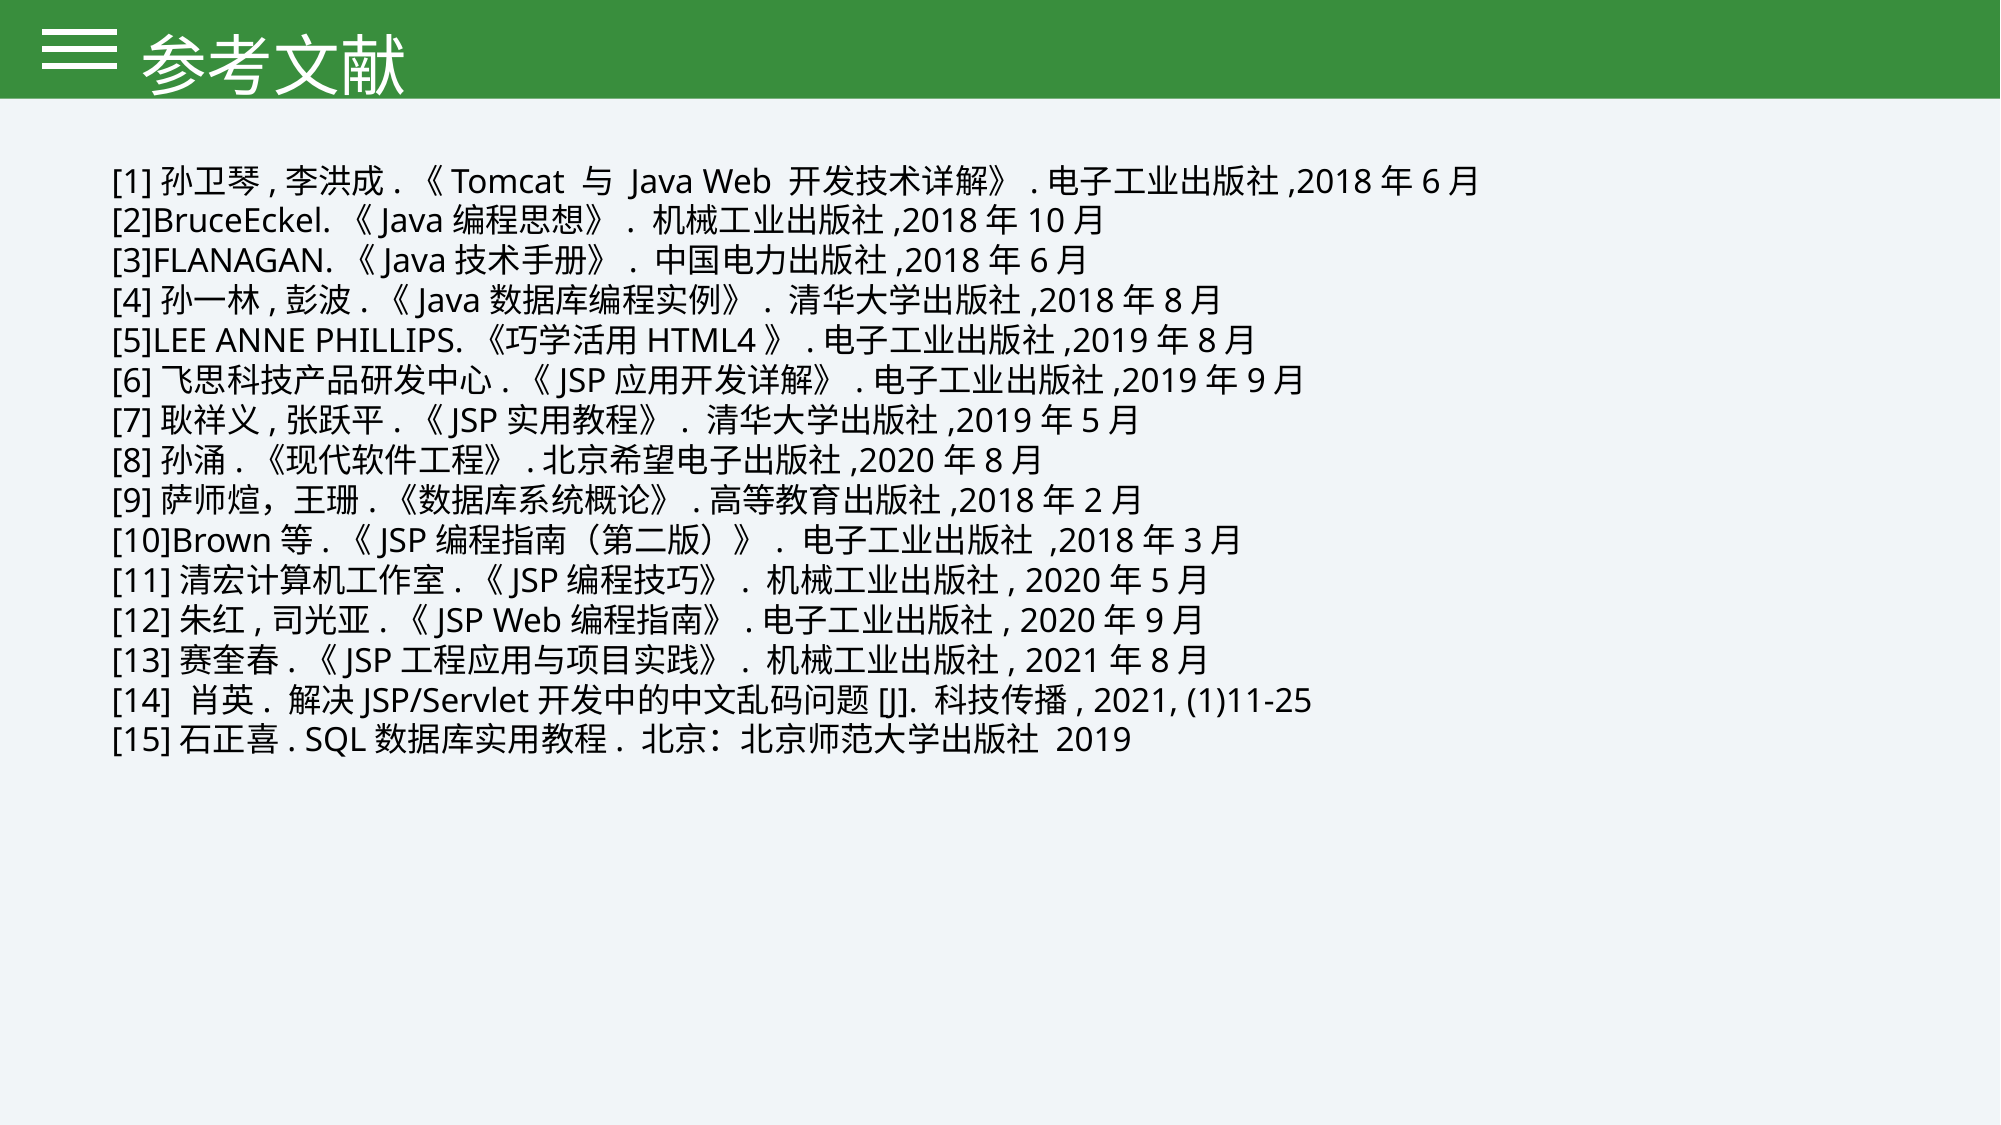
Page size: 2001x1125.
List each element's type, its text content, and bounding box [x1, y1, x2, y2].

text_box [42, 32, 118, 67]
text_box 参考文献 [125, 16, 687, 112]
text_box [1]孙卫琴,李洪成.《Tomcat 与 Java Web 开发技术详解》.电子工业出版社,2018年6月 [2]BruceEckel.《Java编程思想》. 机械工业出版社,2018年10月 [3]FLANAGAN.《Java技术手册》. 中国电力出版社,2018年6月 [4]孙一林,彭波.《Java数据库编程实例》. 清华大学出版社,2018年8月 [5]LEE ANNE PHILLIPS.《巧学活用HTML4》.电子工业出版社,2019年8月 [6]飞思科技产品研发中心.《JSP应用开发详解》.电子工业出版社,2019年9月 [7]耿祥义,张跃平.《JSP实用教程》. 清华大学出版社,2019年5月 [8]孙涌.《现代软件工程》.北京希望电子出版社,2020年8月 [9]萨师煊，王珊.《数据库系统概论》.高等教育出版社,2018年2月 [10]Brown等.《JSP编程指南（第二版）》. 电子工业出版社 ,2018年3月 [11]清宏计算机工作室.《JSP编程技巧》. 机械工业出版社, 2020年5月 [12]朱红,司光亚.《JSP Web编程指南》.电子工业出版社, 2020年9月 [13]赛奎春.《JSP工程应用与项目实践》. 机械工业出版社, 2021年8月 [14] 肖英. 解决JSP/Servlet开发中的中文乱码问题[J]. 科技传播, 2021, (1)11-25 [15]石正喜. SQL数据库实用教程. 北京：北京师范大学出版社 2019 [96, 152, 1987, 846]
text_box [0, 0, 2000, 100]
